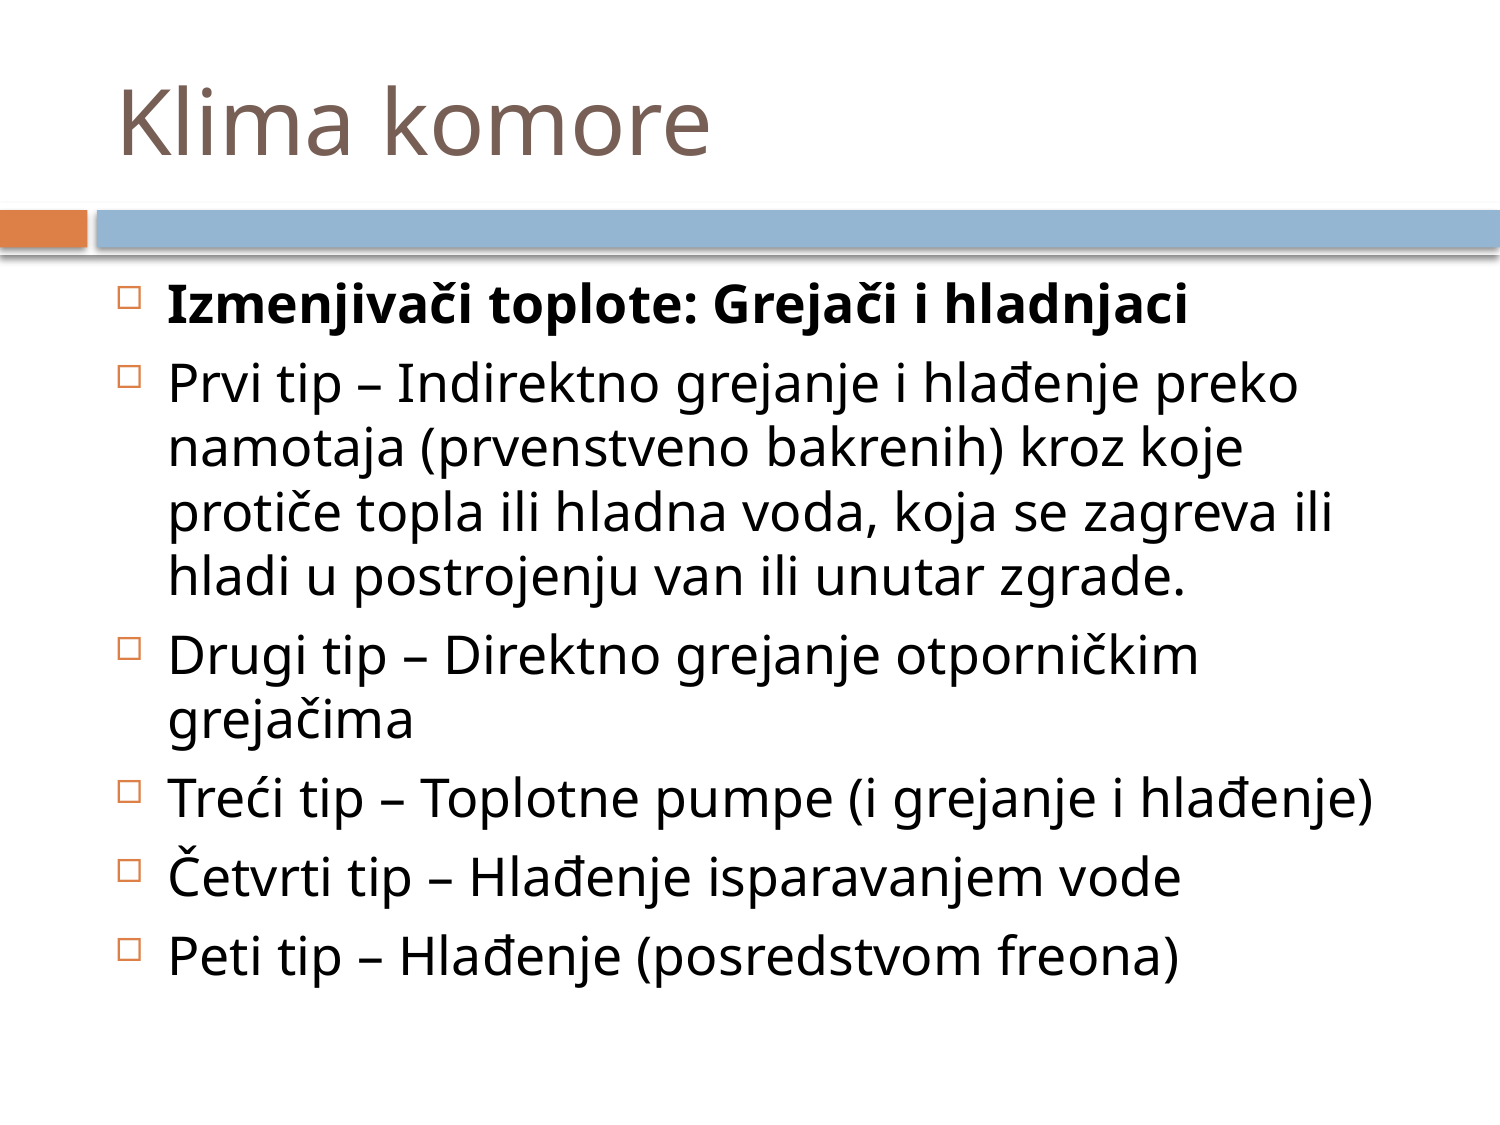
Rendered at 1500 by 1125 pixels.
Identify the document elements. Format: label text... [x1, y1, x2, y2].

title Klima komore [100, 37, 1438, 200]
list Izmenjivači toplote: Grejači i hladnjaci Prvi tip – Indirektno grejanje i hlađenje preko namotaja (prvenstveno bakrenih) kroz koje protiče topla ili hladna voda, koja se zagreva ili hladi u postrojenju van ili unutar zgrade. Drugi tip – Direktno grejanje otporničkim grejačima Treći tip – Toplotne pumpe (i grejanje i hlađenje) Četvrti tip – Hlađenje isparavanjem vode Peti tip – Hlađenje (posredstvom freona) [100, 262, 1438, 1000]
